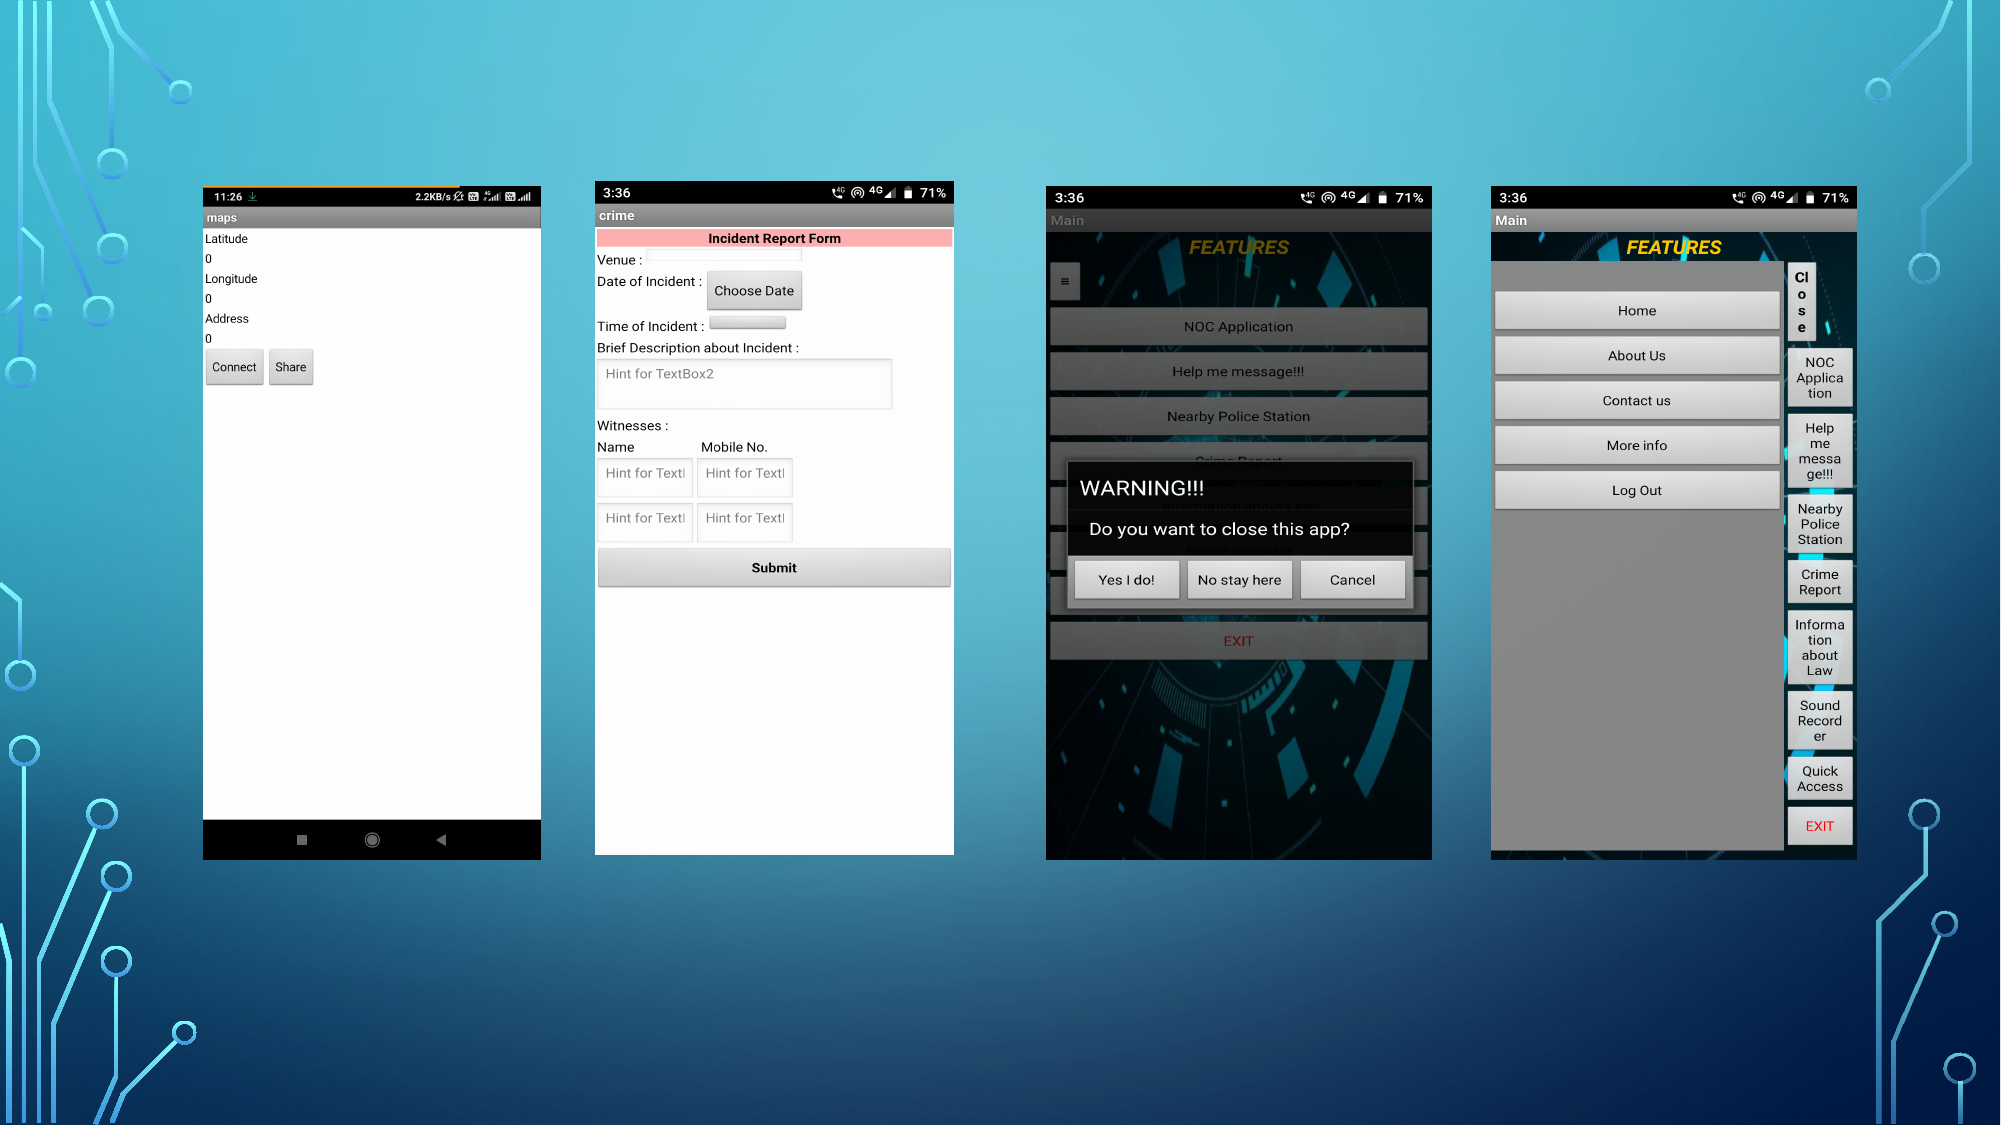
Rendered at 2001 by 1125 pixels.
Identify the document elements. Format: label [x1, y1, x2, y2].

picture [1045, 186, 1432, 861]
picture [595, 181, 954, 855]
list [203, 186, 541, 861]
picture [1490, 186, 1857, 861]
